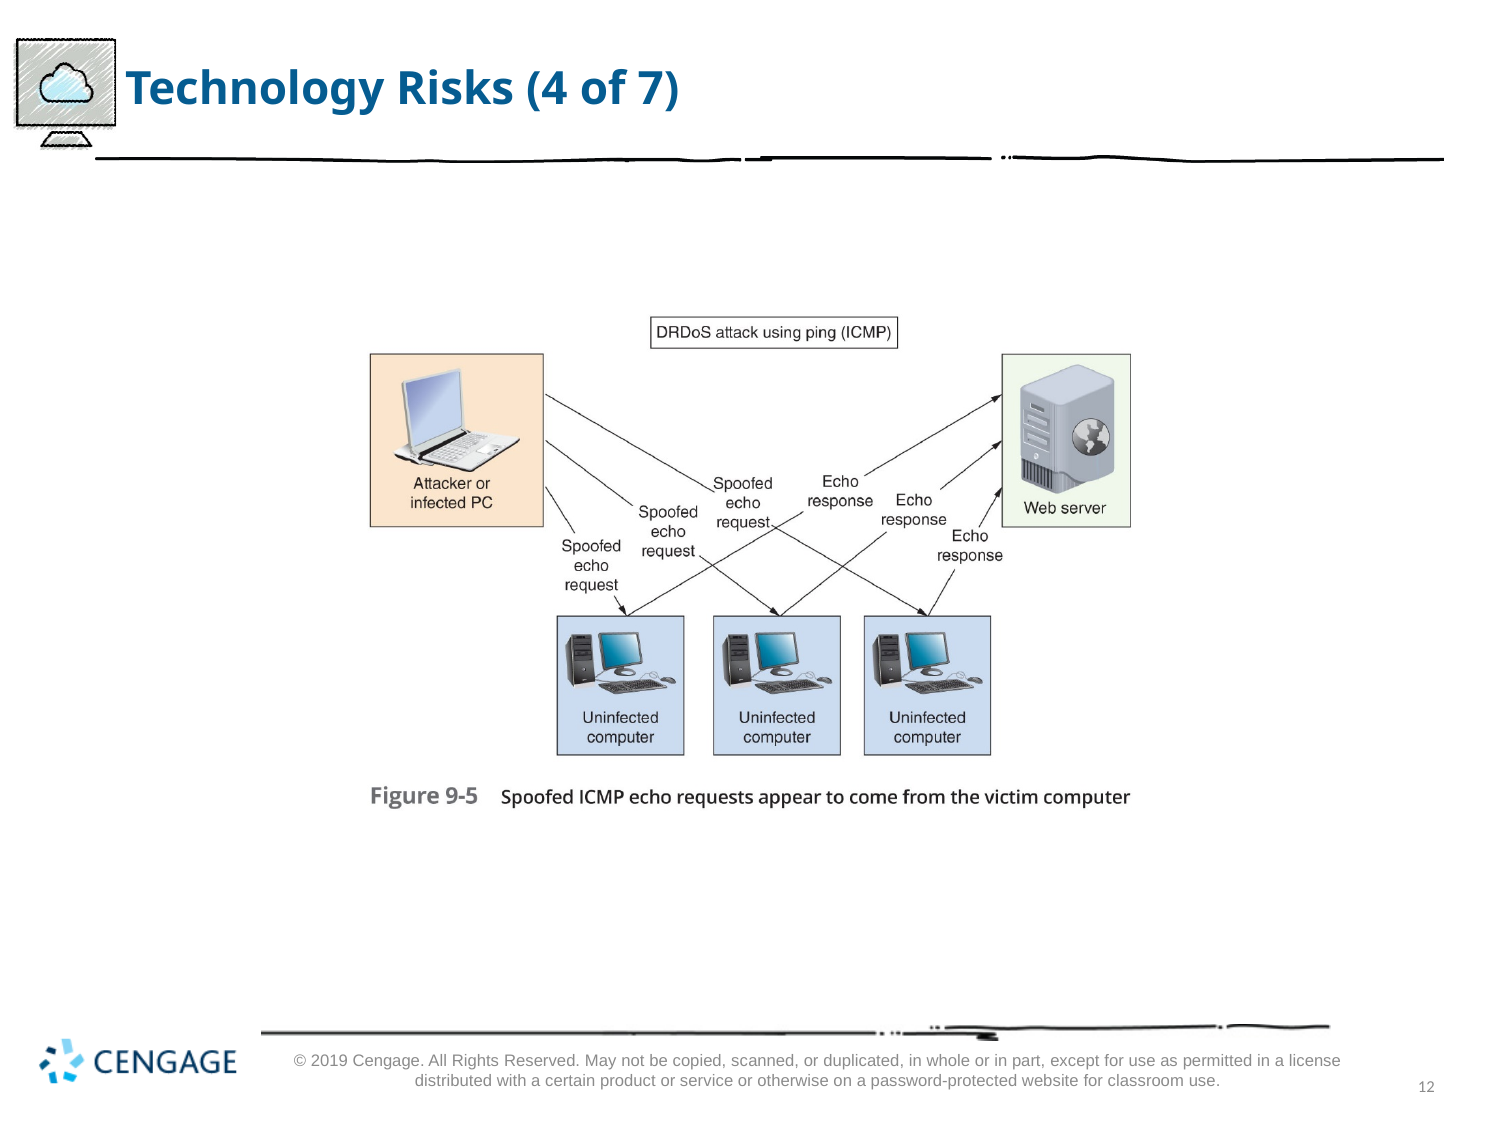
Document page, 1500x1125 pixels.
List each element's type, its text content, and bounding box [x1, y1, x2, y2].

title Technology Risks (4 of 7) [125, 66, 1442, 116]
picture [261, 1024, 1331, 1041]
footer © 2019 Cengage. All Rights Reserved. May not be copied, scanned, or duplicated, in whole or in part, except for use as permitted in a license distributed with a certain product or service or otherwise on a password-protected website for classroom use. [262, 1050, 1375, 1091]
picture [19, 1025, 249, 1096]
picture [367, 313, 1133, 811]
picture [95, 155, 1444, 163]
picture [13, 36, 117, 151]
